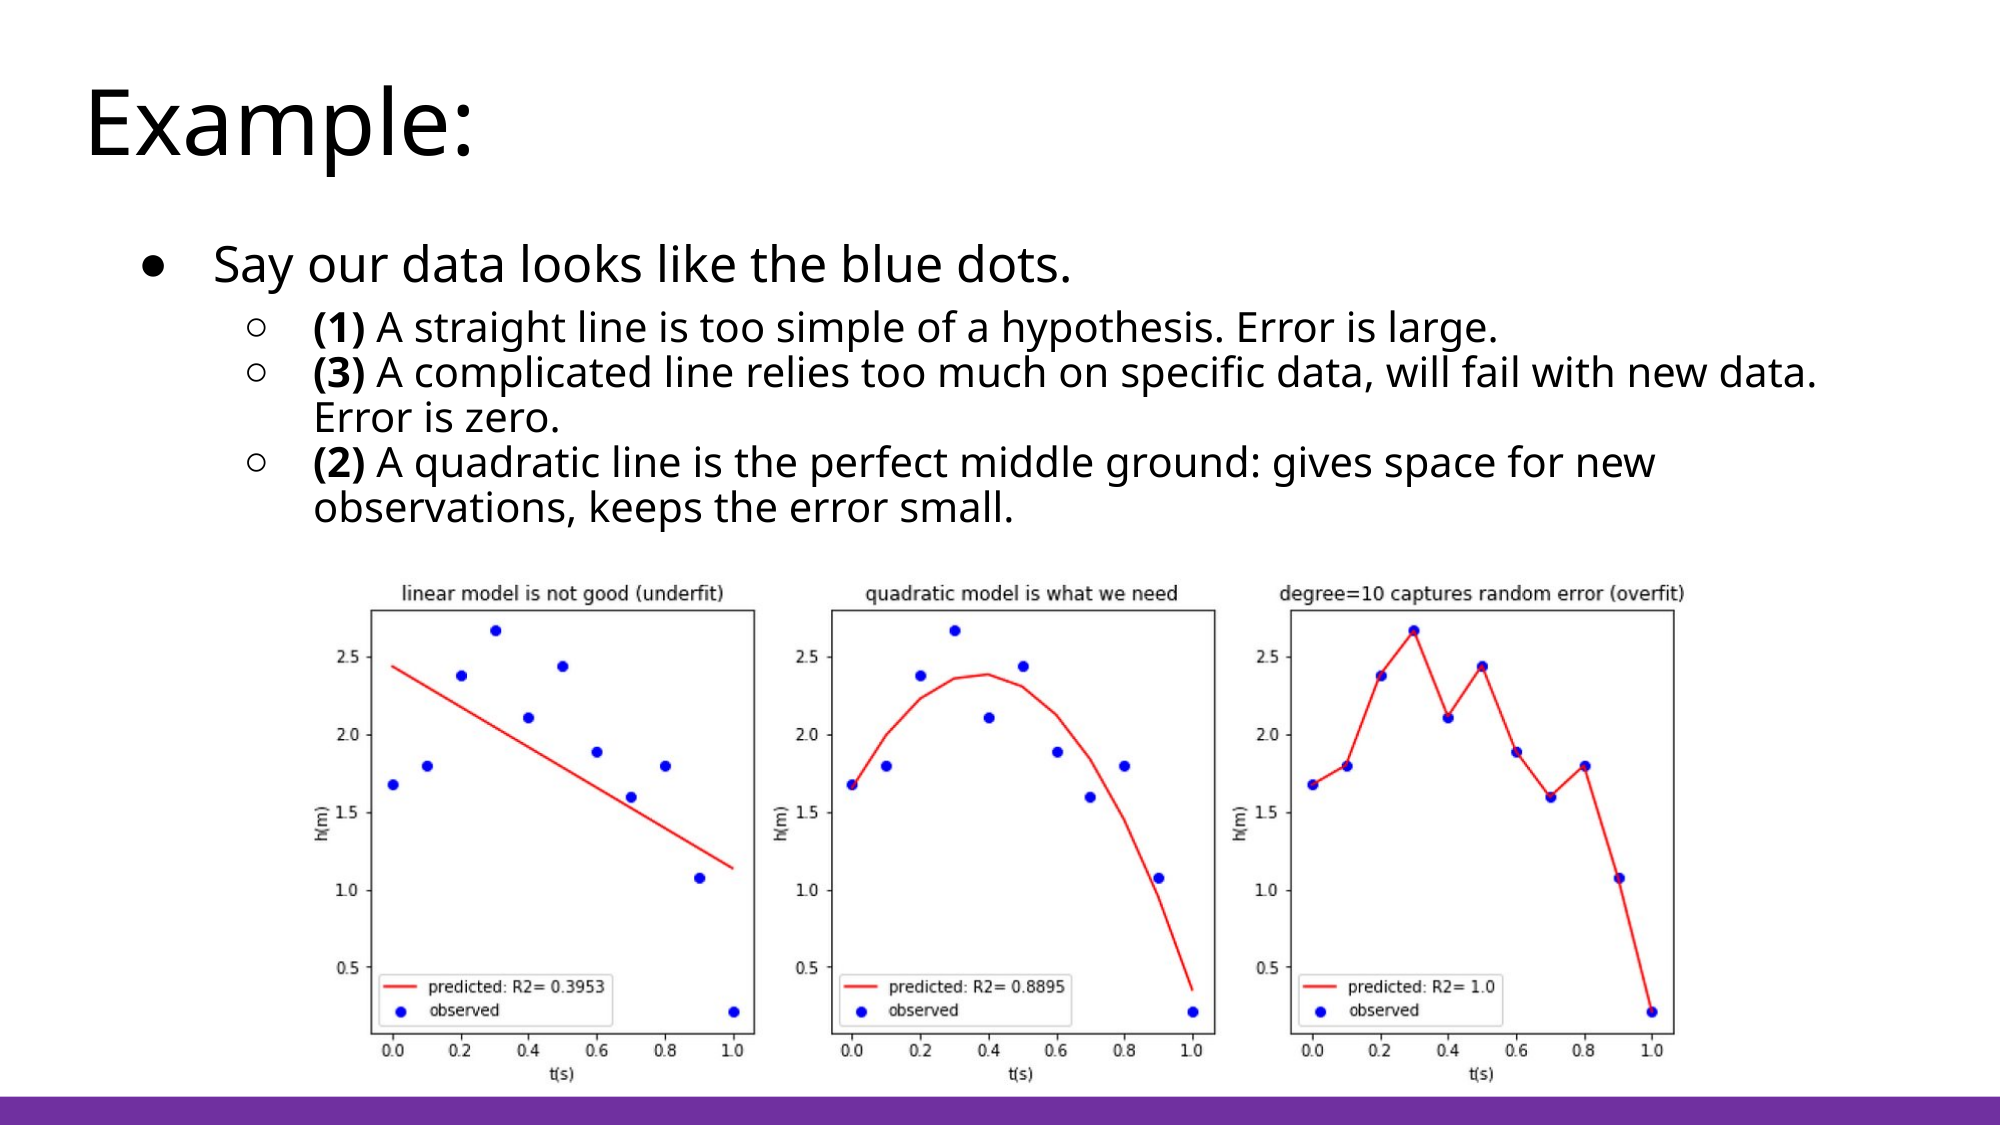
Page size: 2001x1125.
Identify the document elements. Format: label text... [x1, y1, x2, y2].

picture [295, 561, 1705, 1092]
list Say our data looks like the blue dots. (1) A straight line is too simple of a hypothesis. Error is large. (3) A complicated line relies too much on specific data, will fail with new data. Error is zero. (2) A quadratic line is the perfect middle ground: gives space for new observations, keeps the error small. [68, 164, 1932, 565]
title Example: [68, 57, 1932, 164]
